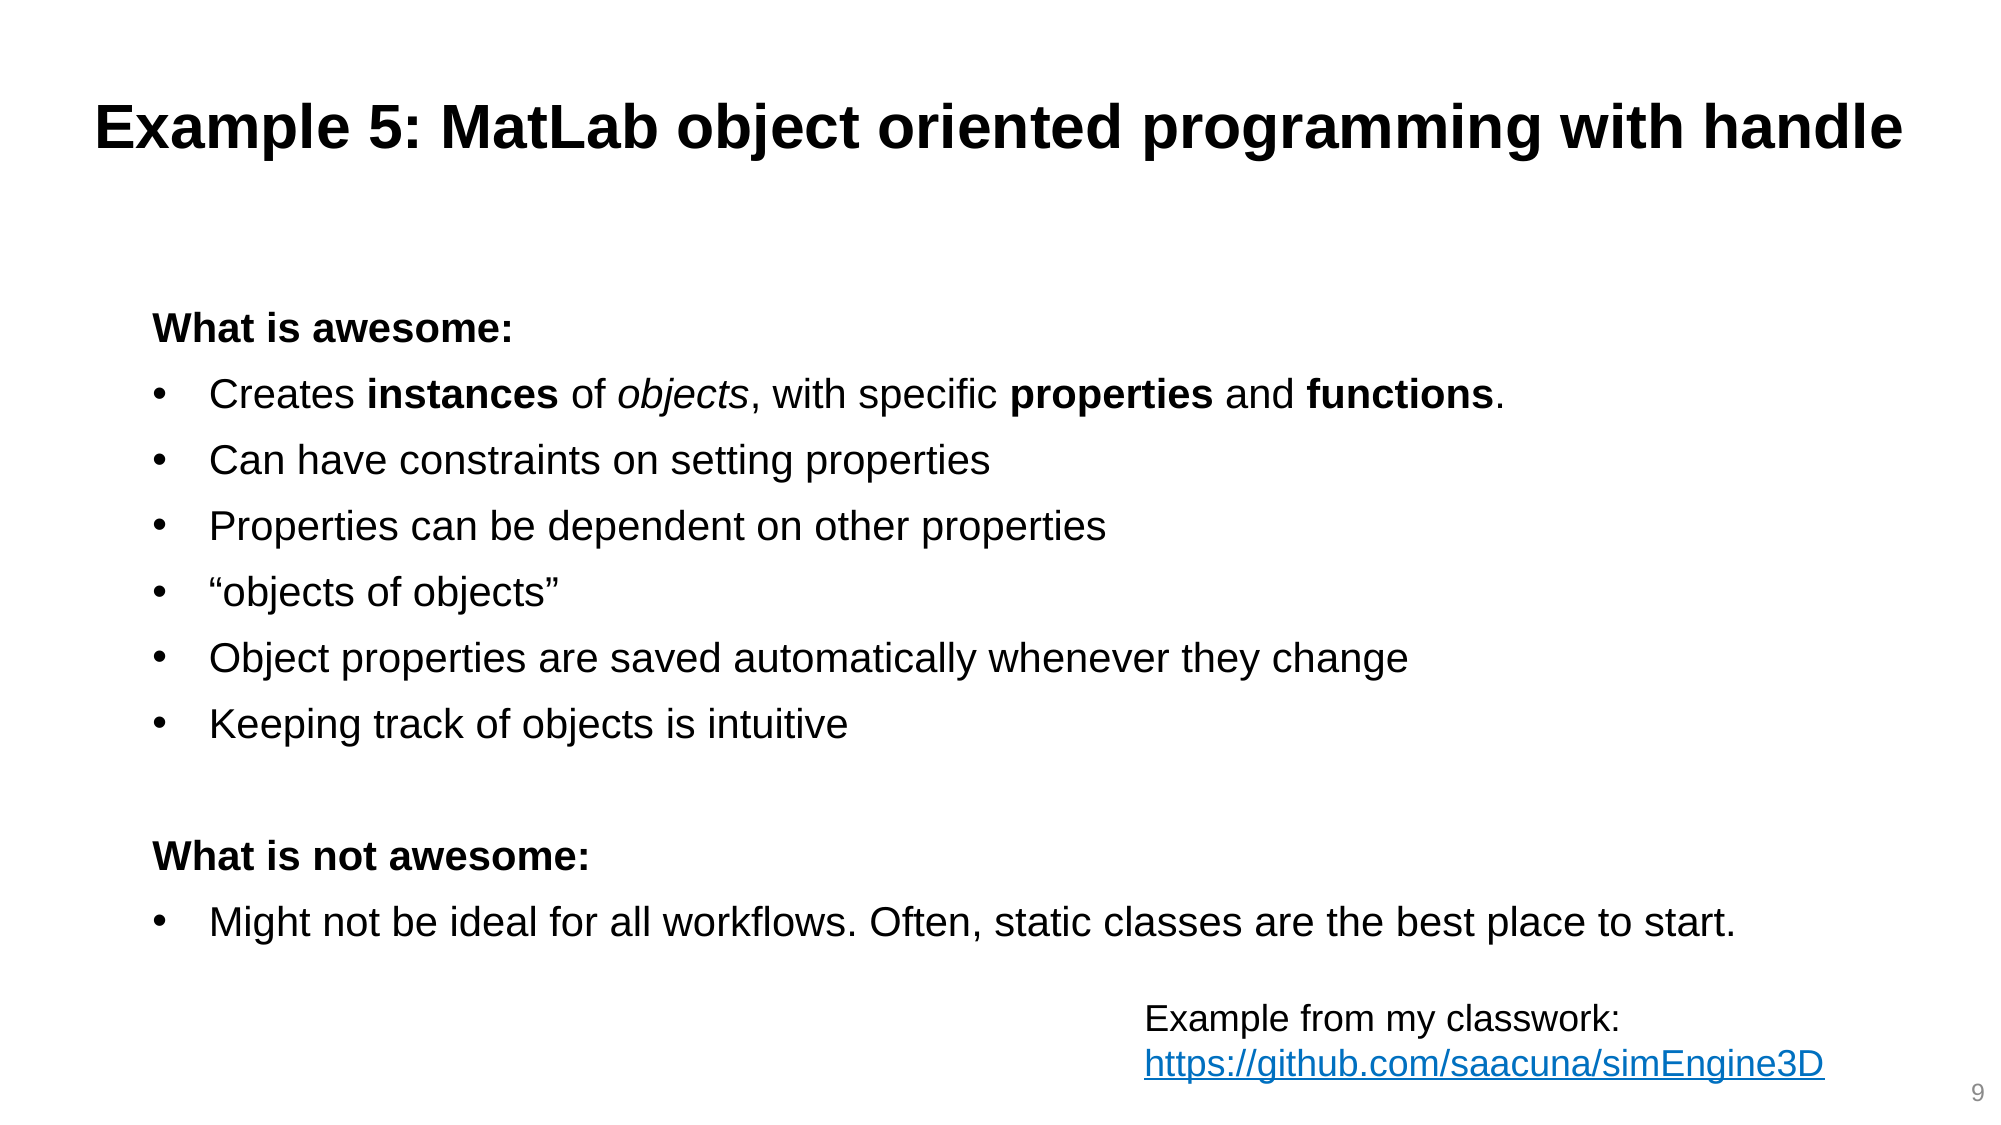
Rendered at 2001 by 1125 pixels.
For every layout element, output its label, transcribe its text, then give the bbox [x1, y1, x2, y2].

slide_number 9 [1933, 1061, 2000, 1122]
title Example 5: MatLab object oriented programming with handle [31, 78, 1969, 179]
text_box Example from my classwork: https://github.com/saacuna/simEngine3D [1129, 986, 1851, 1091]
list What is awesome: Creates instances of objects, with specific properties and functions. Can have constraints on setting properties Properties can be dependent on other properties “objects of objects” Object properties are saved automatically whenever they change Keeping track of objects is intuitive What is not awesome: Might not be ideal for all workflows. Often, static classes are the best place to start. [137, 299, 1863, 1125]
